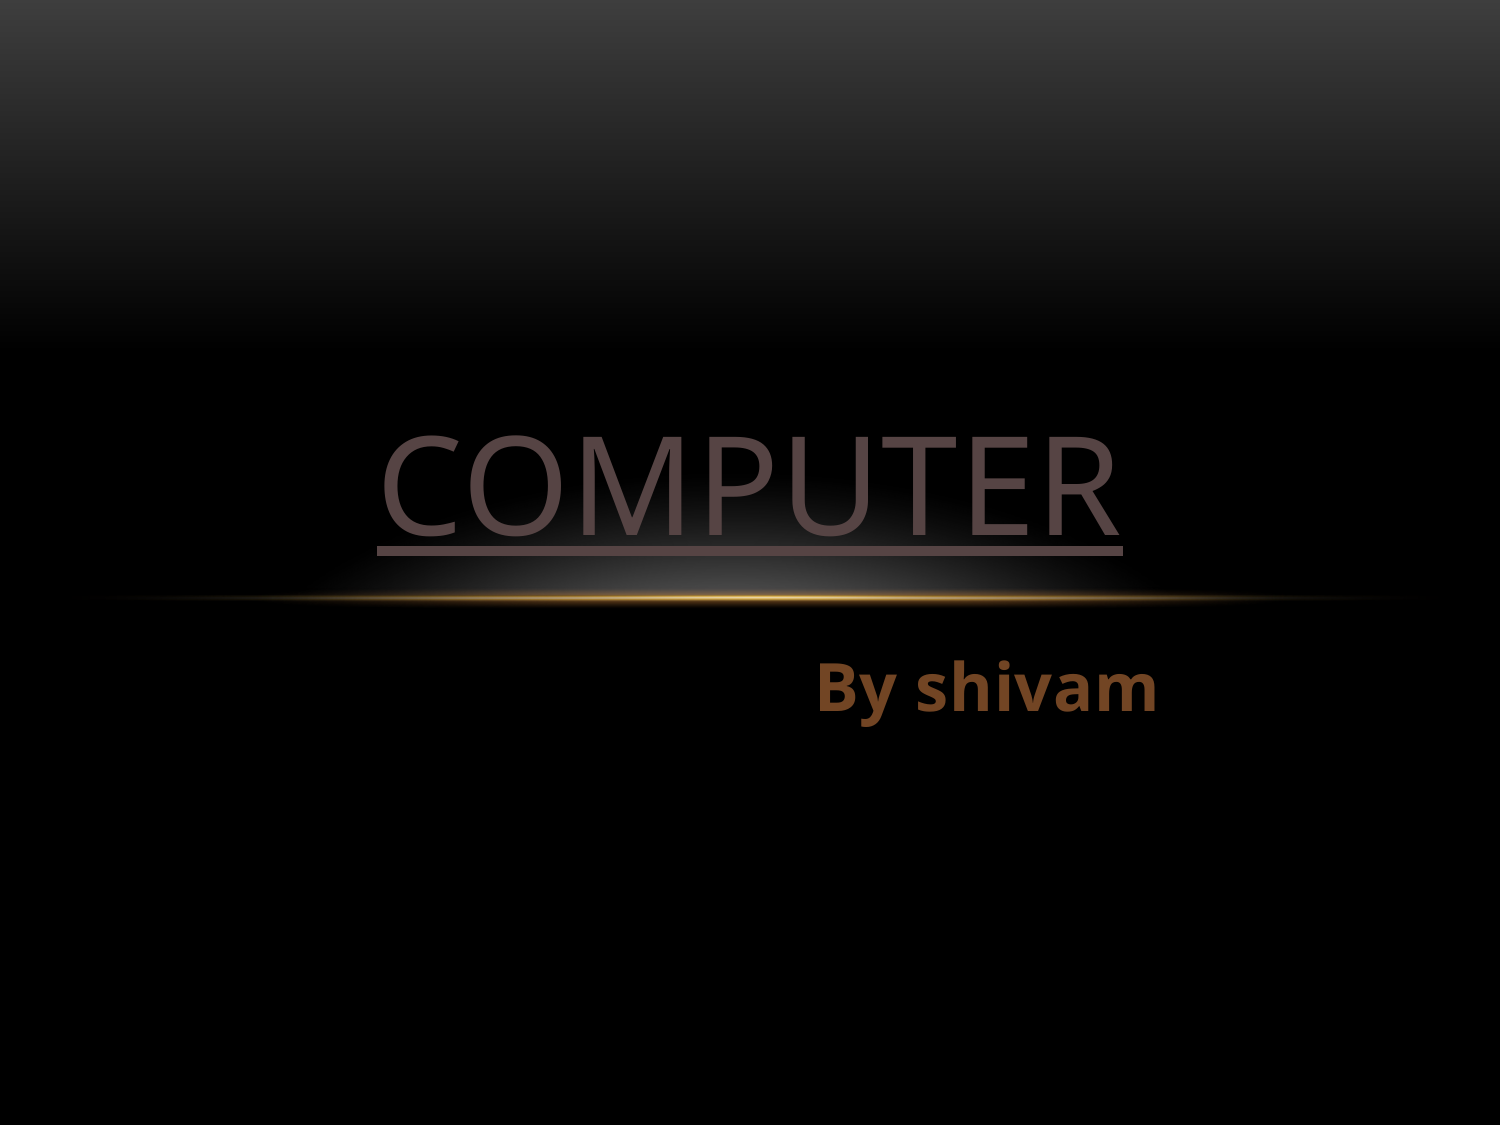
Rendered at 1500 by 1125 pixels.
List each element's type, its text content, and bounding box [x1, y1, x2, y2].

picture [0, 0, 1500, 750]
title Computer [112, 329, 1388, 571]
subtitle By shivam [200, 637, 1250, 925]
